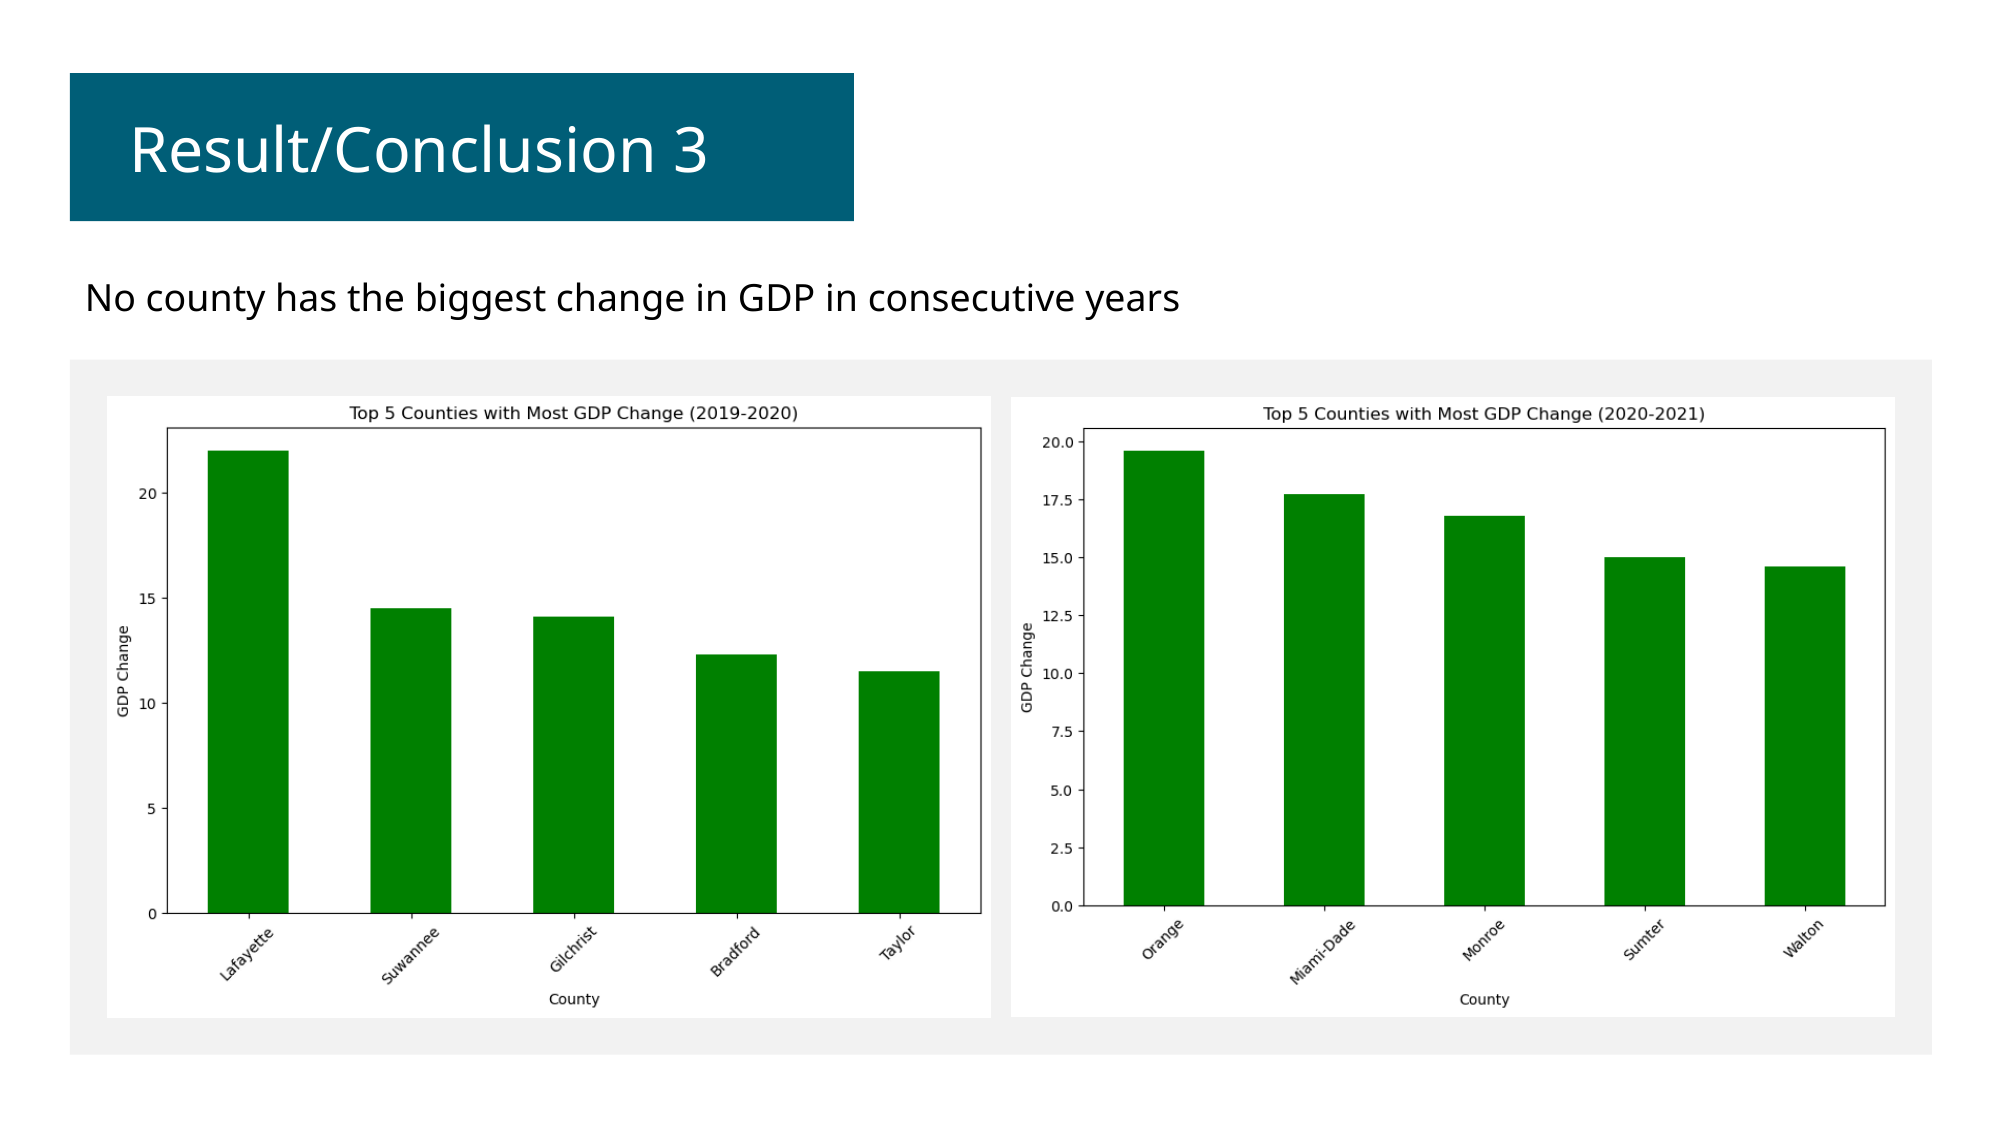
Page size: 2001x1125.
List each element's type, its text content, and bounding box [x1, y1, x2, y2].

text_box [69, 359, 1932, 1055]
text_box No county has the biggest change in GDP in consecutive years [69, 263, 1924, 335]
picture [1011, 397, 1895, 1018]
picture [107, 396, 991, 1018]
text_box [69, 73, 854, 222]
text_box Result/Conclusion 3 [114, 130, 798, 164]
